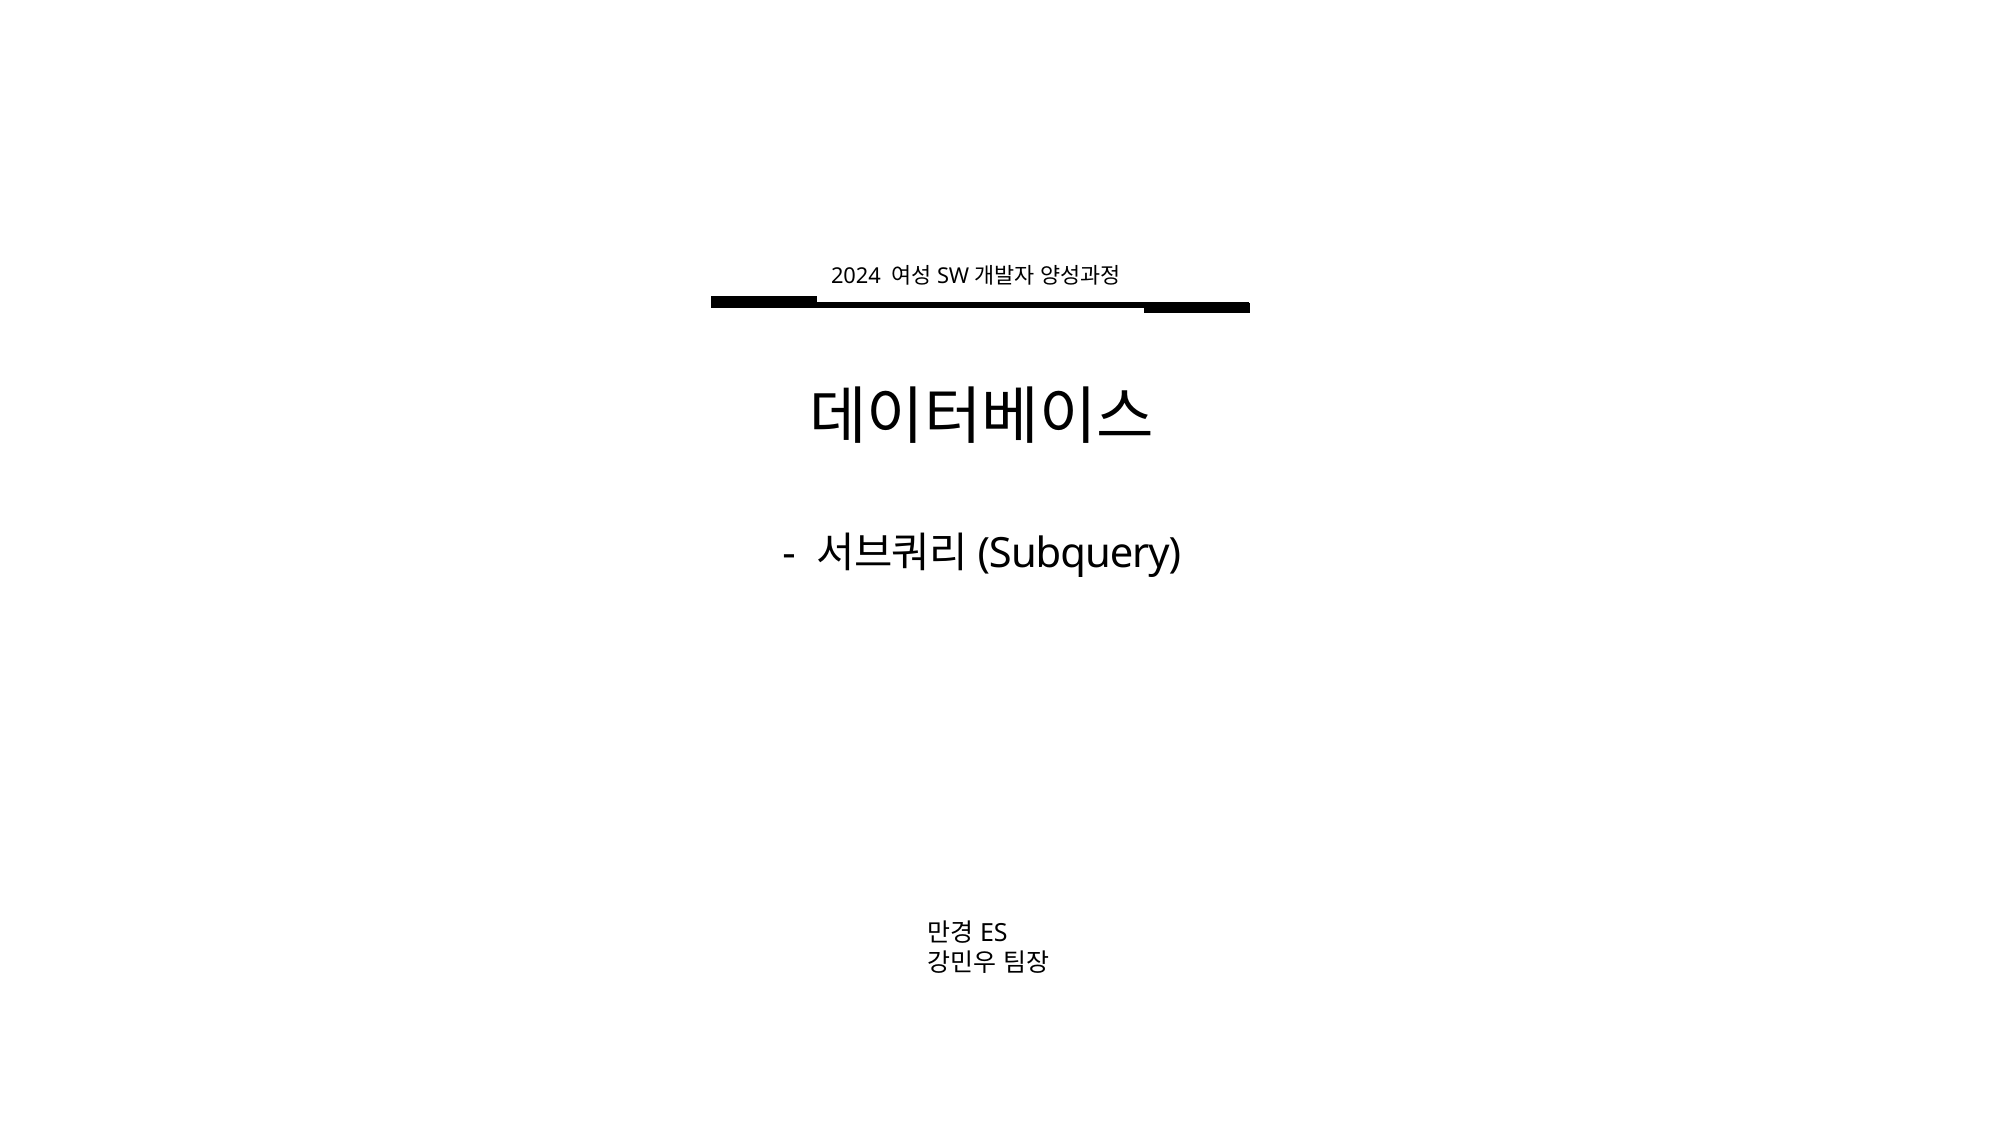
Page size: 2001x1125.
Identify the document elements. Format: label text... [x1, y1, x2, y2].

text_box 2024 여성SW개발자 양성과정 [816, 254, 1354, 296]
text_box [711, 297, 1249, 312]
text_box 만경ES 강민우 팀장 [913, 908, 1249, 984]
text_box 데이터베이스 - 서브쿼리(Subquery) [539, 369, 1425, 584]
